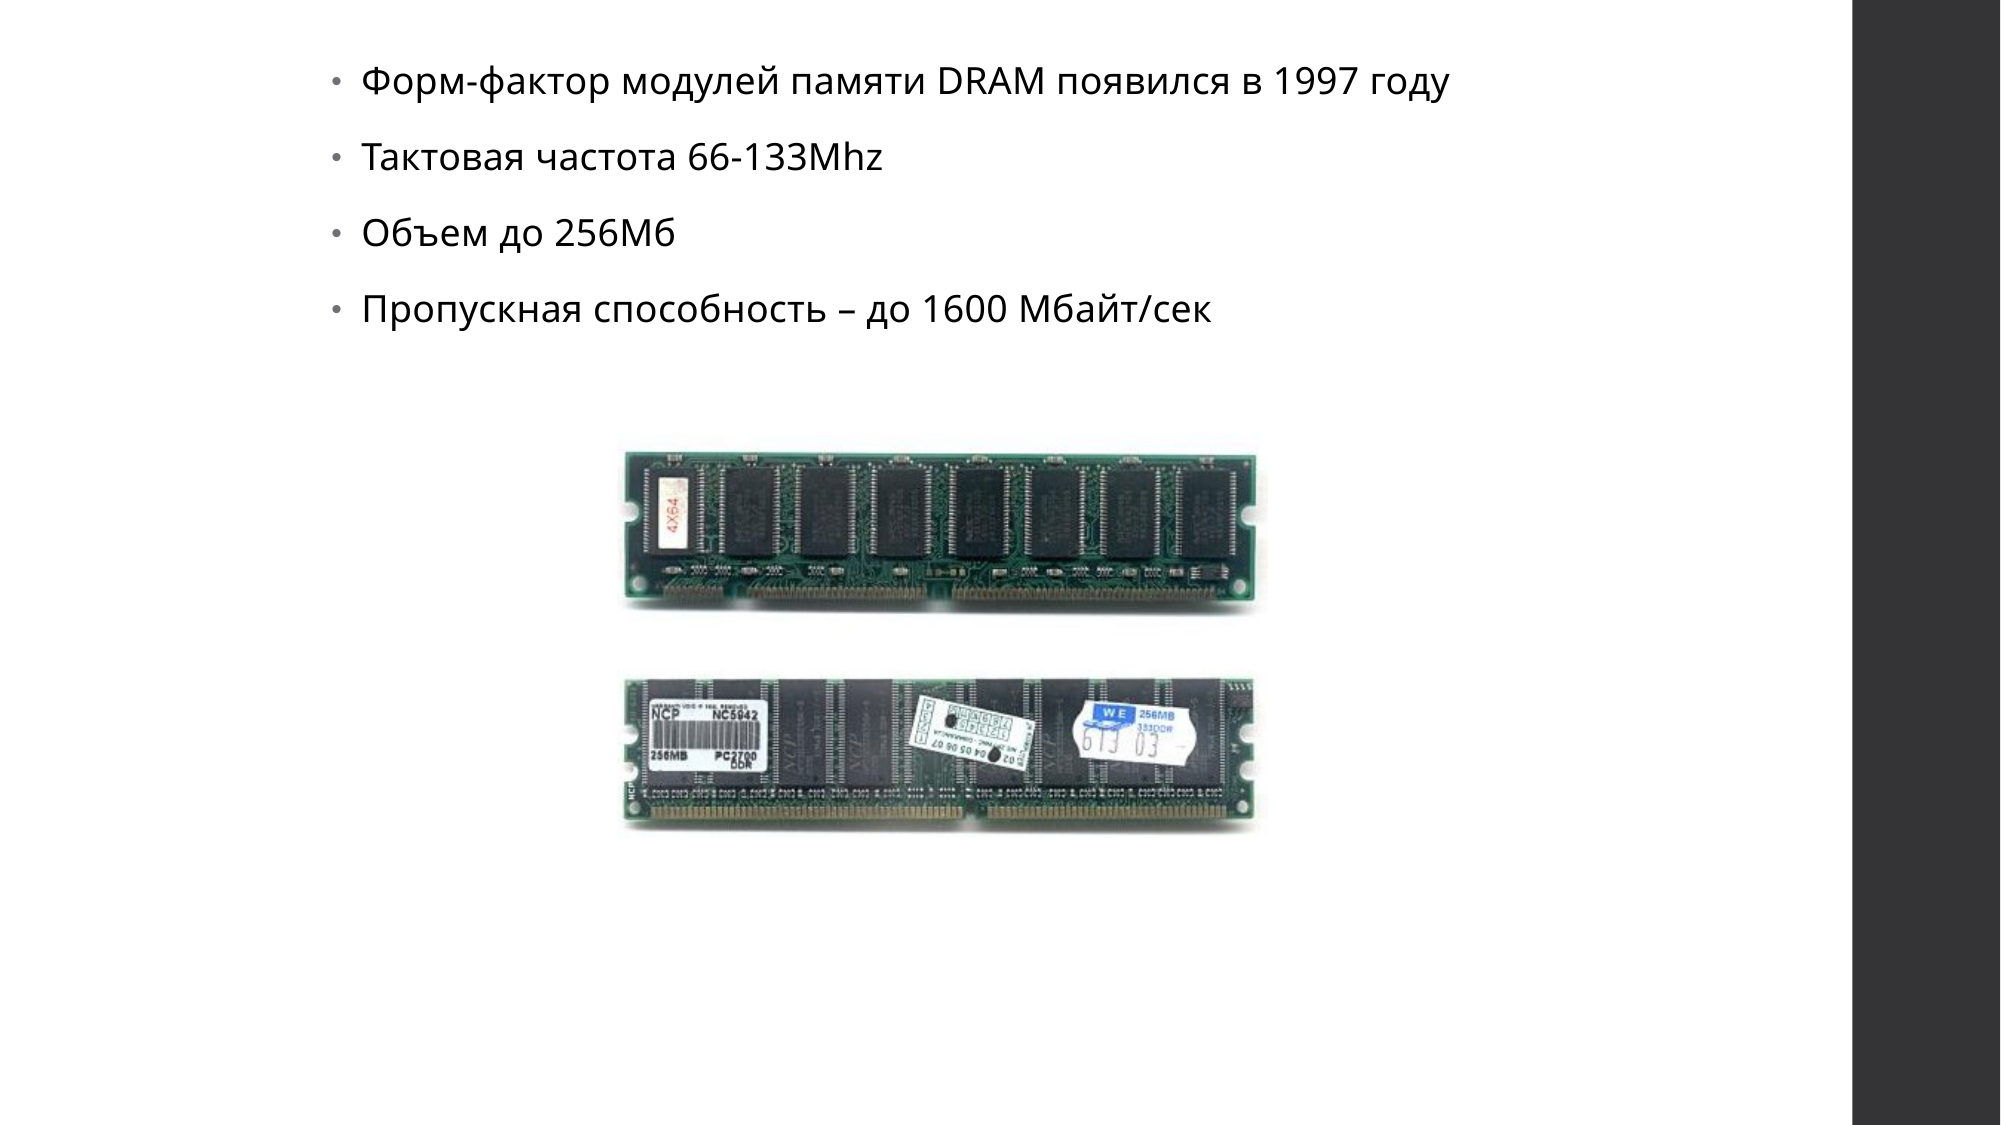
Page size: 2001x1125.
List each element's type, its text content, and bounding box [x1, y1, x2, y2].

list Форм-фактор модулей памяти DRAM появился в 1997 году Тактовая частота 66-133Mhz Объем до 256Мб Пропускная способность – до 1600 Мбайт/сек [316, 53, 1727, 767]
picture [617, 433, 1268, 838]
